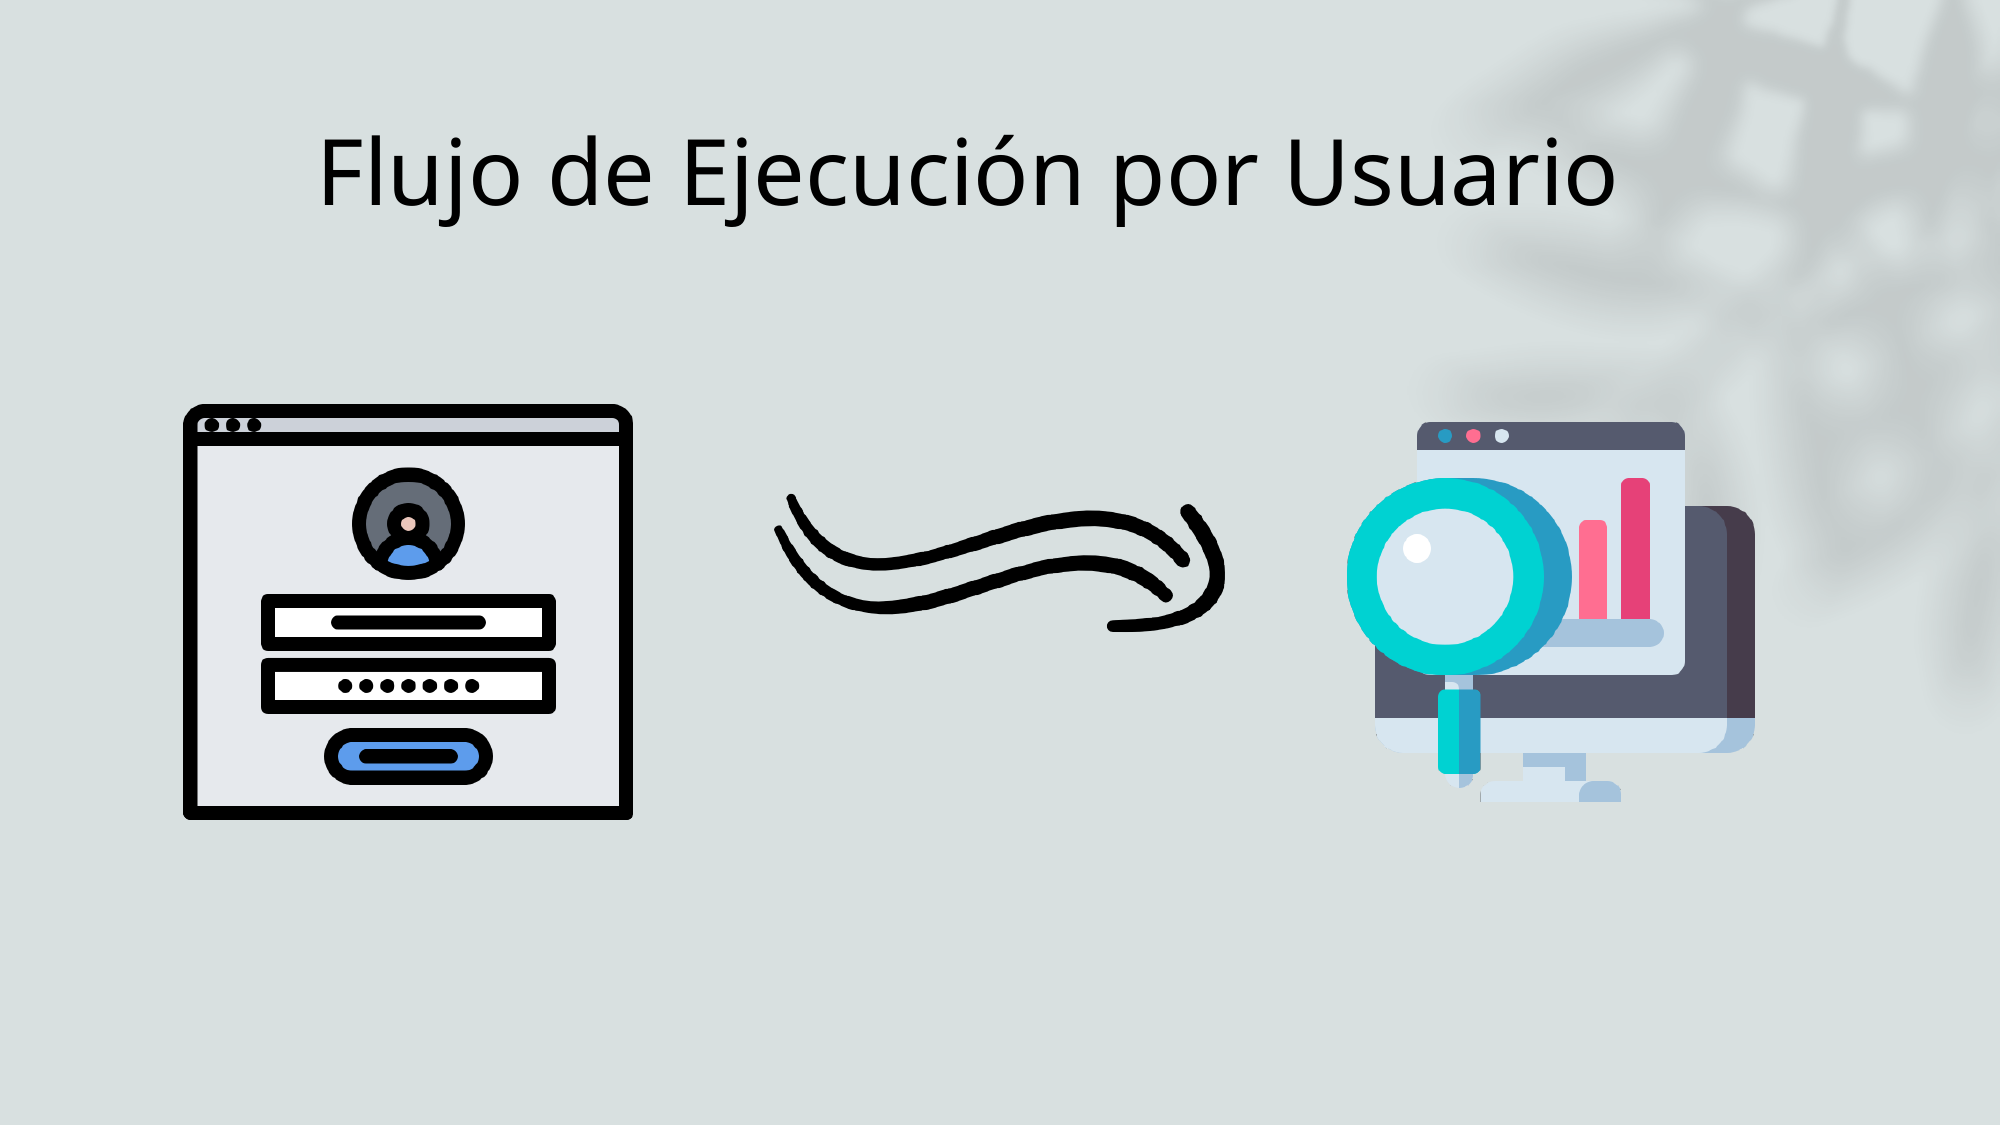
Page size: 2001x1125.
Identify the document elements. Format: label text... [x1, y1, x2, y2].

picture [182, 386, 633, 837]
picture [1325, 386, 1776, 837]
title Flujo de Ejecución por Usuario [75, 60, 1863, 278]
picture [774, 337, 1225, 788]
